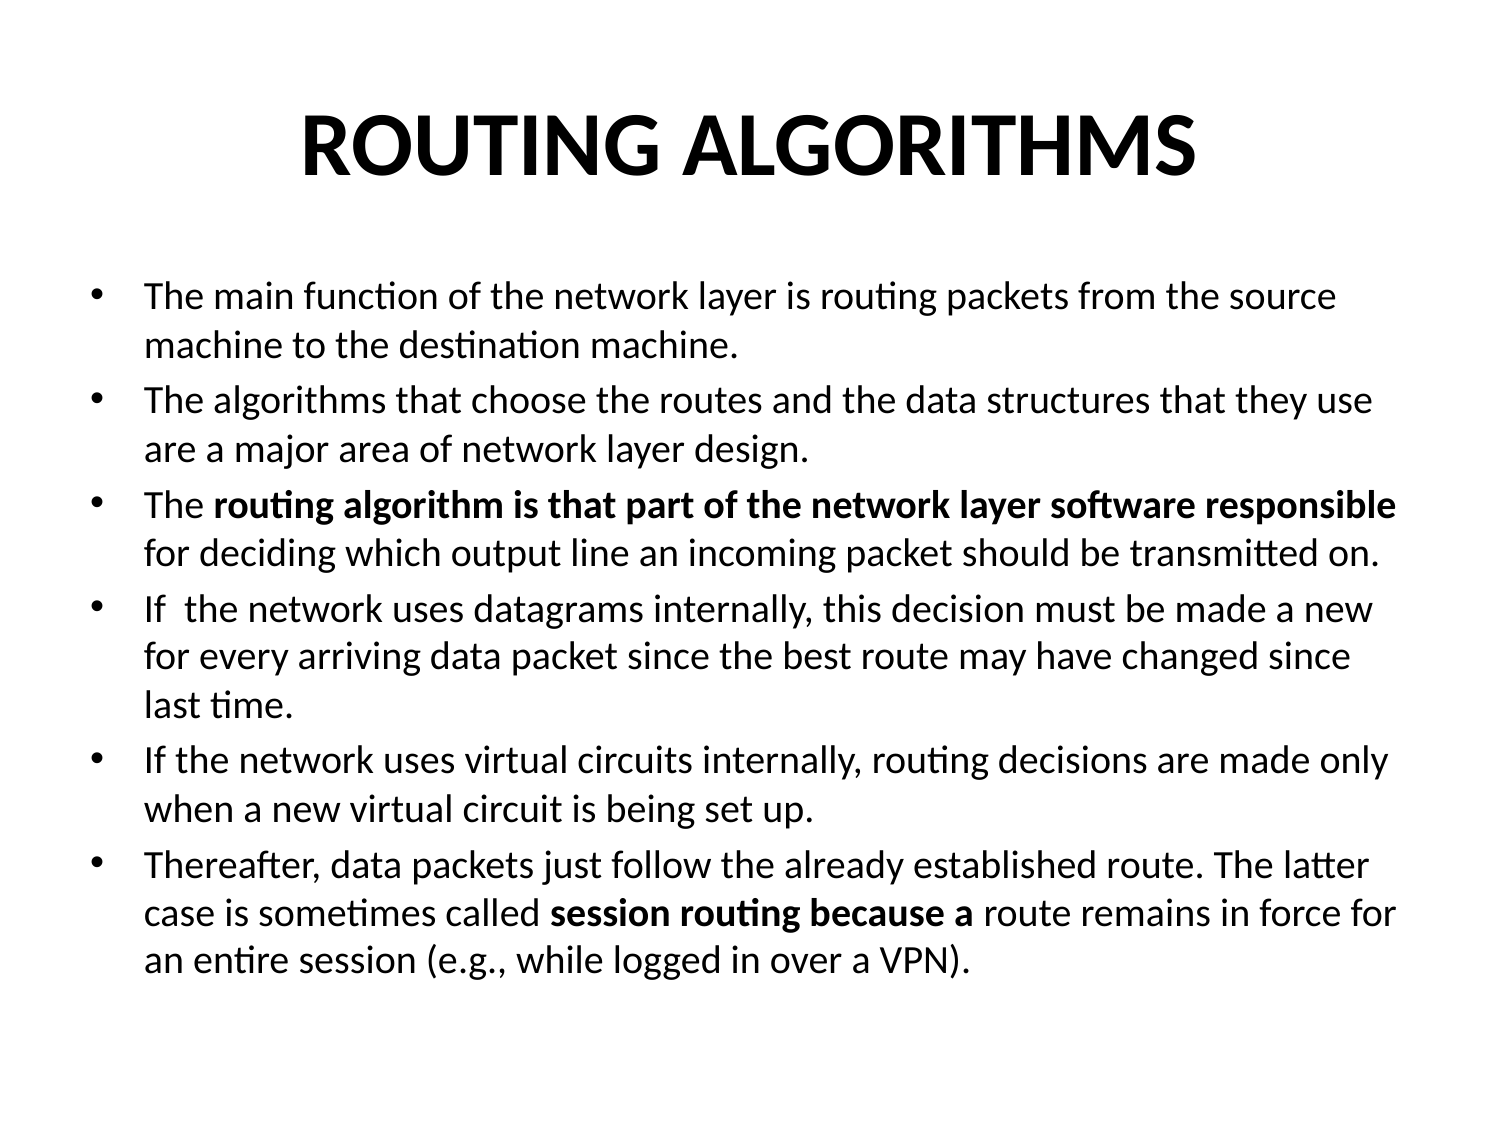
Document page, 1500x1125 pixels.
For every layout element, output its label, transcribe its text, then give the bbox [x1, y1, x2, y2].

title ROUTING ALGORITHMS [75, 45, 1425, 233]
list The main function of the network layer is routing packets from the source machine to the destination machine. The algorithms that choose the routes and the data structures that they use are a major area of network layer design. The routing algorithm is that part of the network layer software responsible for deciding which output line an incoming packet should be transmitted on. If the network uses datagrams internally, this decision must be made a new for every arriving data packet since the best route may have changed since last time. If the network uses virtual circuits internally, routing decisions are made only when a new virtual circuit is being set up. Thereafter, data packets just follow the already established route. The latter case is sometimes called session routing because a route remains in force for an entire session (e.g., while logged in over a VPN). [75, 262, 1425, 1005]
